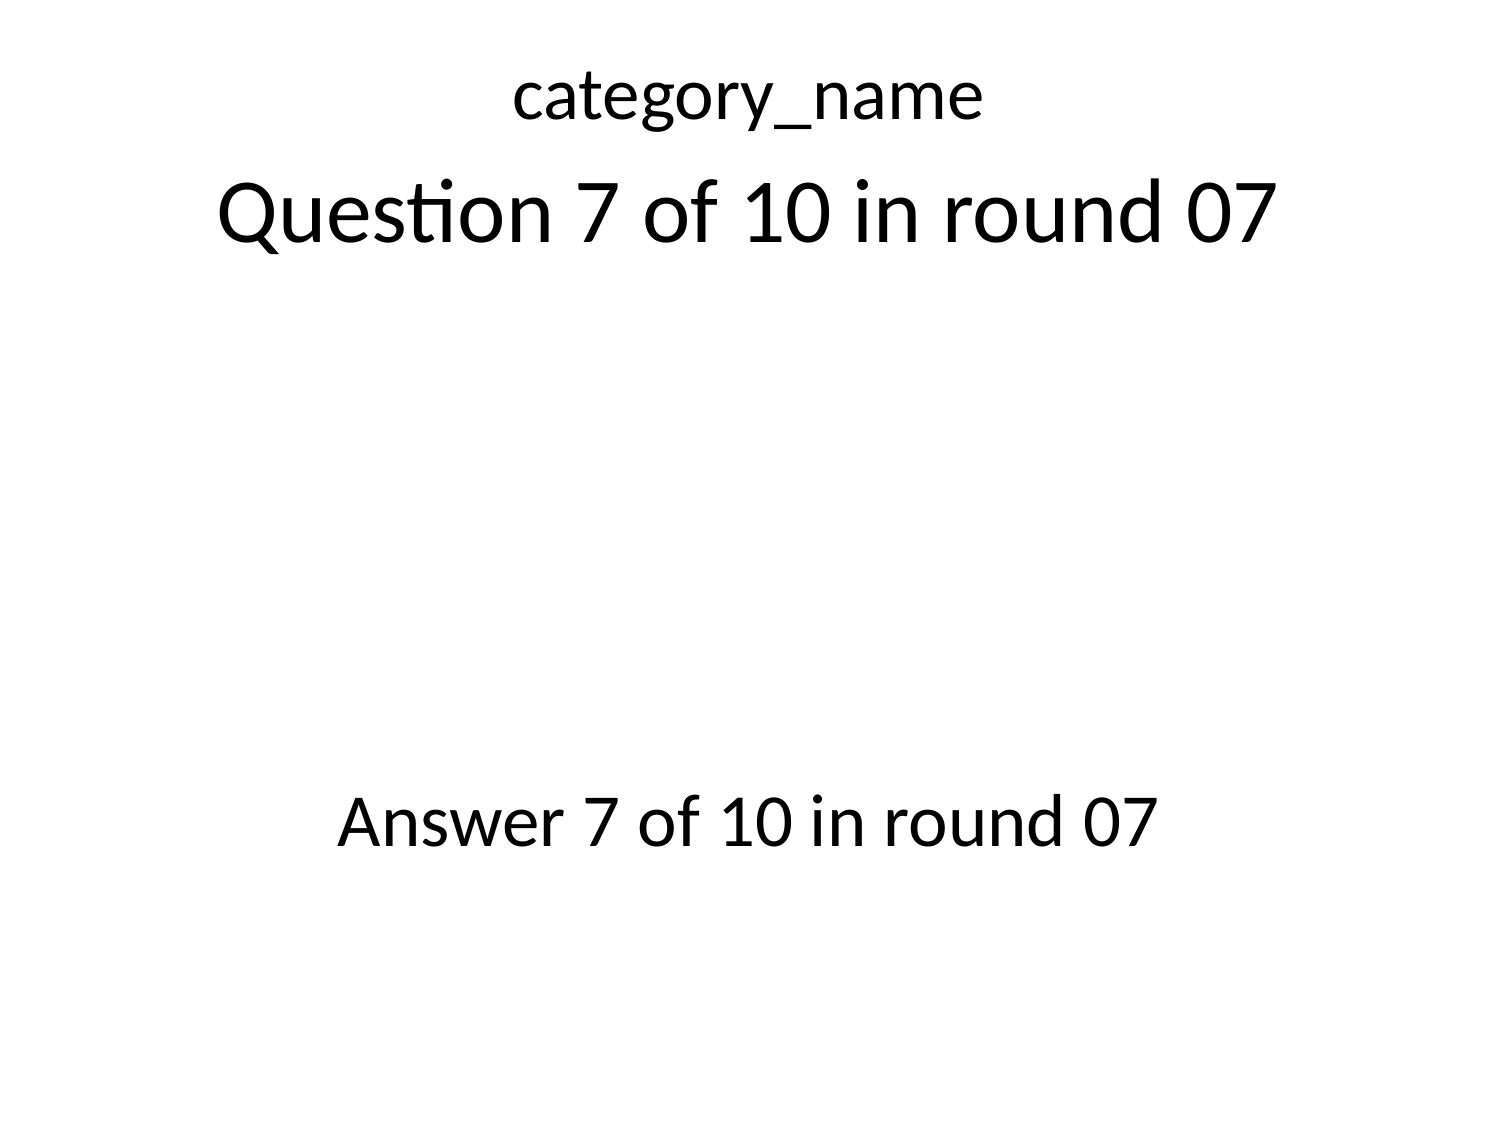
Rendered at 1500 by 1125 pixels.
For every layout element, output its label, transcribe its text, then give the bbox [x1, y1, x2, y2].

text_box Answer 7 of 10 in round 07 [35, 764, 1463, 921]
text_box Question 7 of 10 in round 07 [35, 143, 1463, 764]
text_box category_name [35, 37, 1463, 143]
